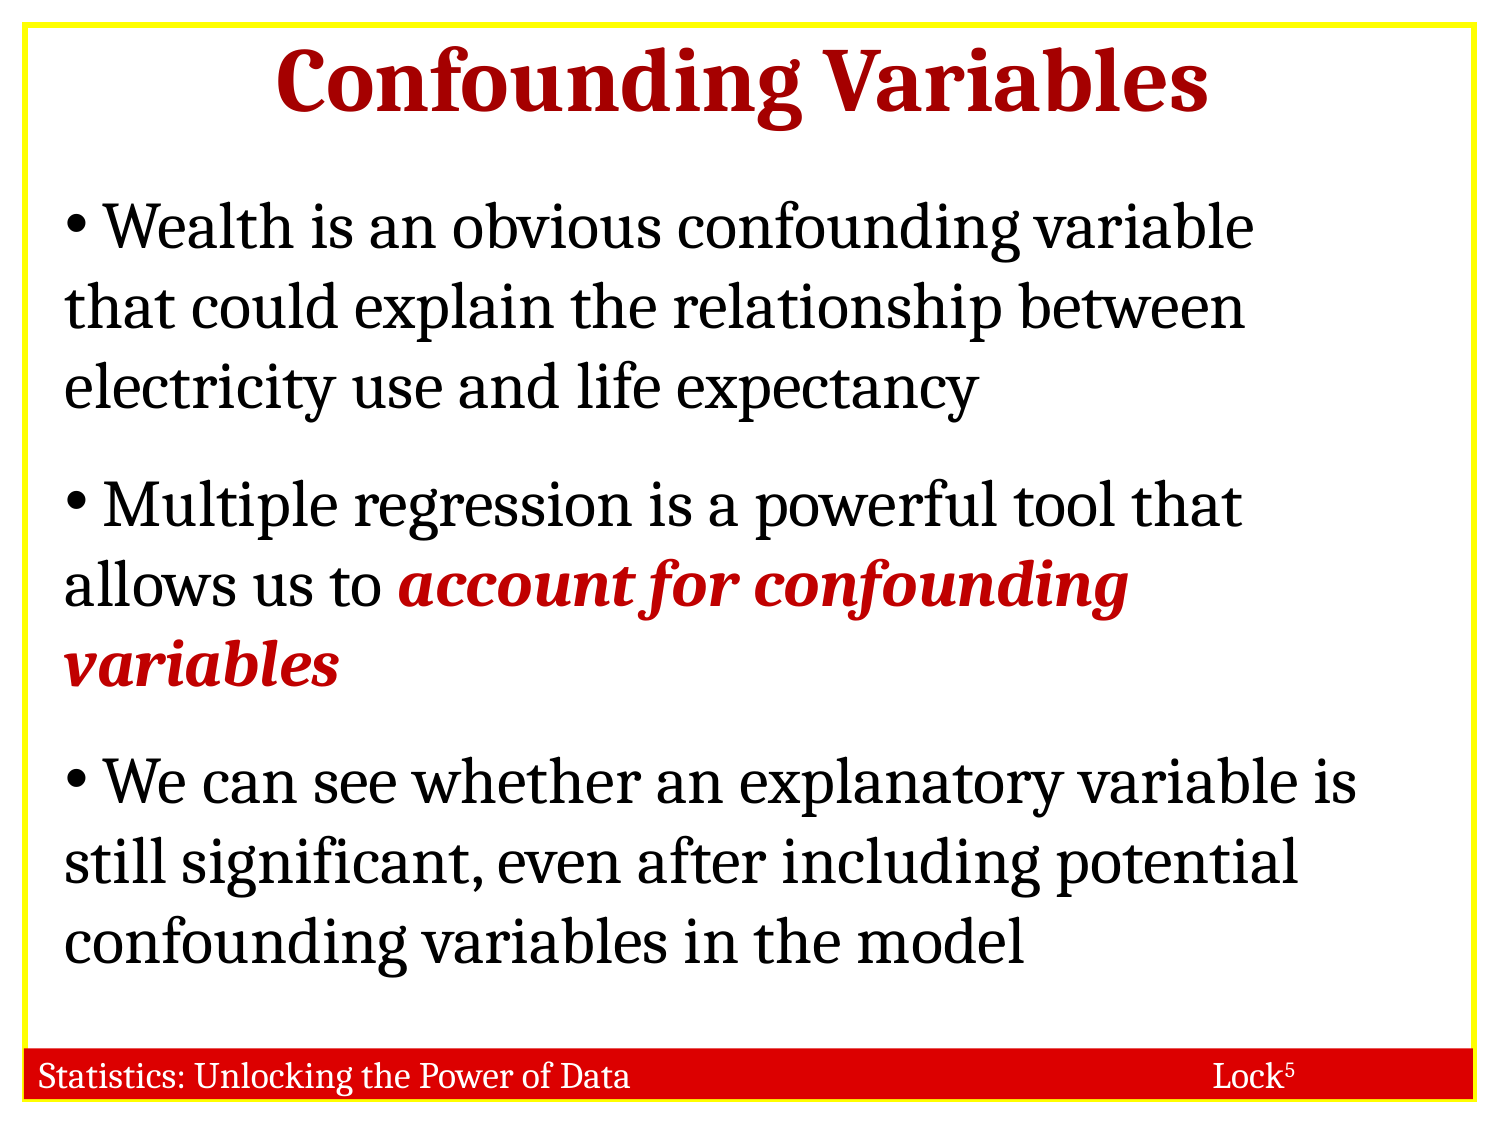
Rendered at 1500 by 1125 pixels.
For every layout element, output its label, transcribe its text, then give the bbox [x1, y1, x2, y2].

text_box Wealth is an obvious confounding variable that could explain the relationship between electricity use and life expectancy Multiple regression is a powerful tool that allows us to account for confounding variables We can see whether an explanatory variable is still significant, even after including potential confounding variables in the model [49, 174, 1388, 985]
text_box Confounding Variables [74, 12, 1413, 213]
